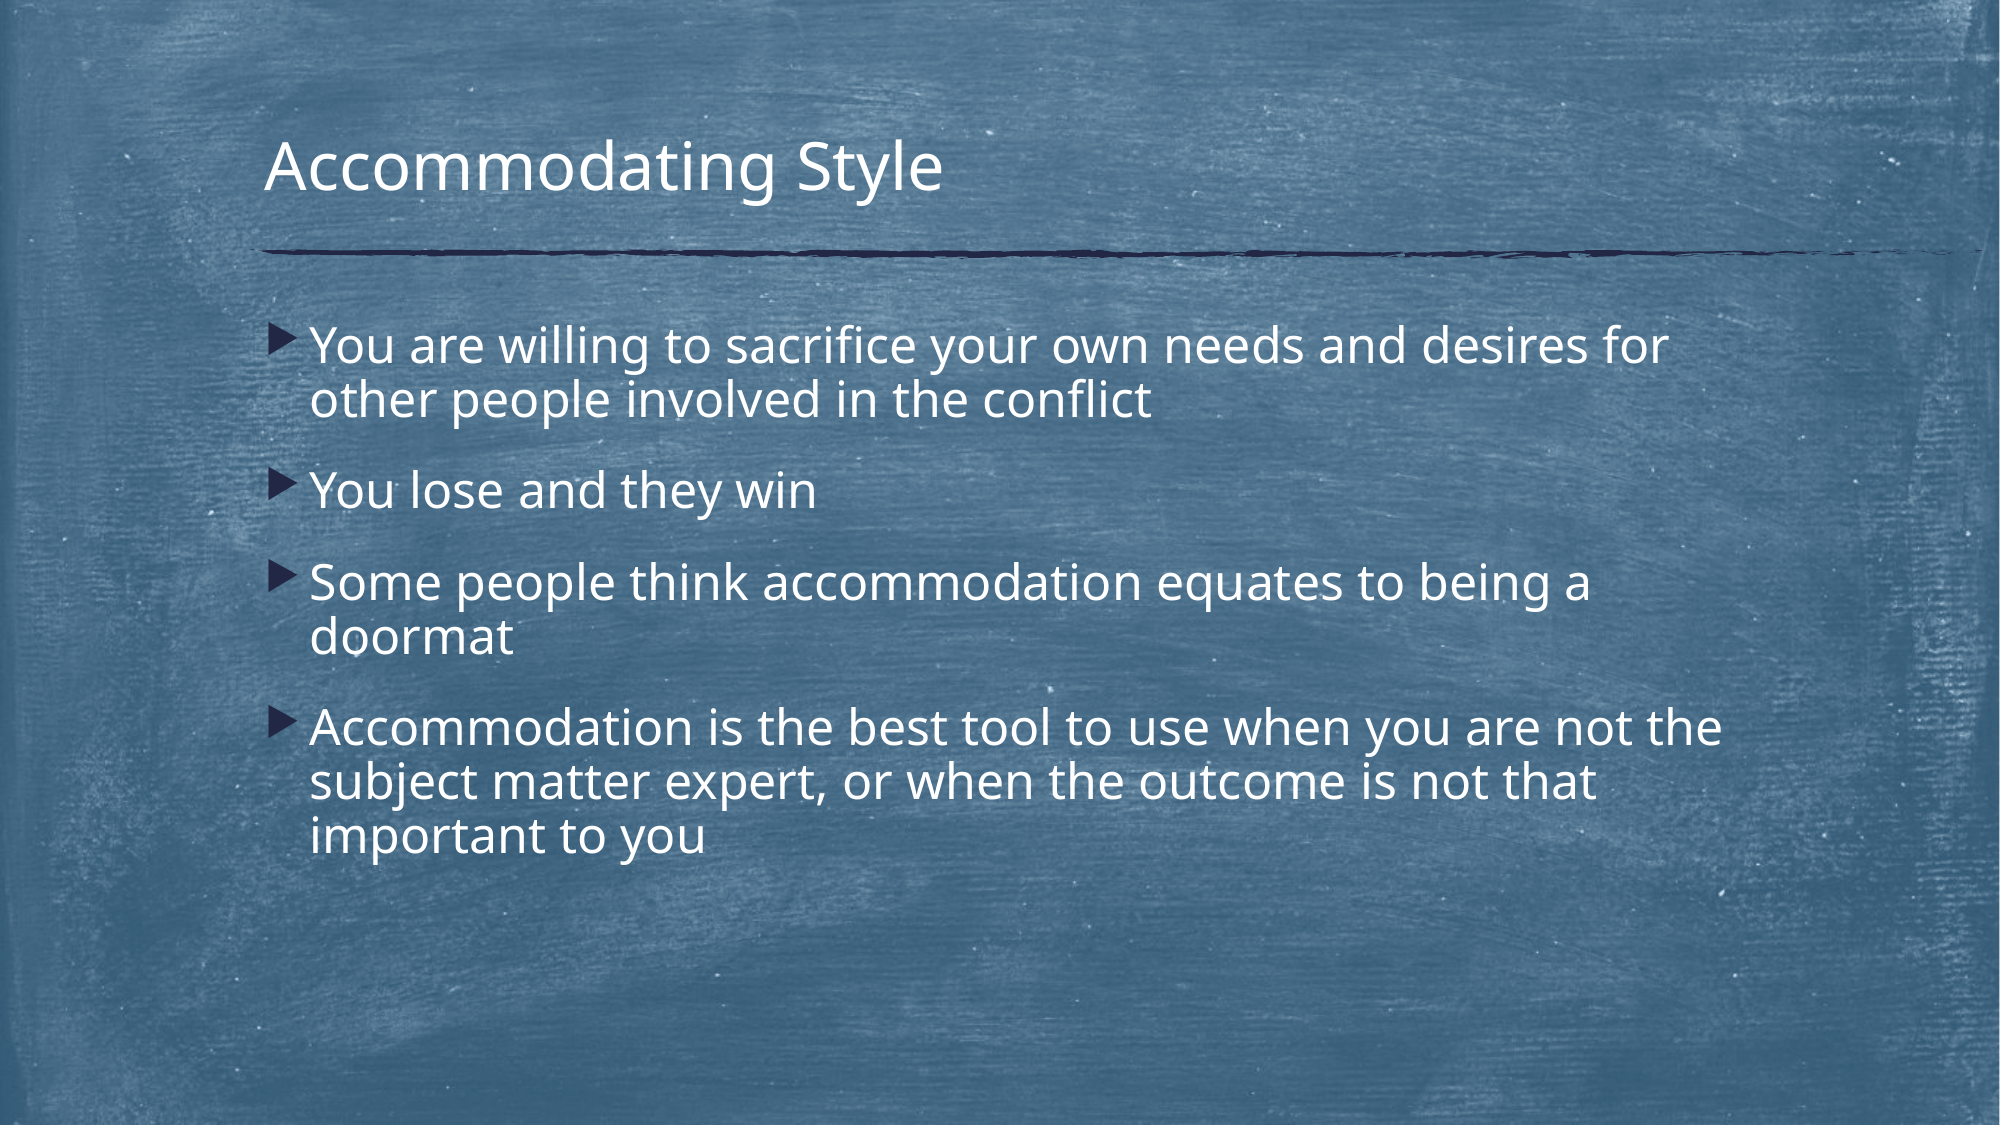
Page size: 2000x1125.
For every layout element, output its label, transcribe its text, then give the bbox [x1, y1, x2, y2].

title Accommodating Style [249, 45, 1750, 213]
list You are willing to sacrifice your own needs and desires for other people involved in the conflict You lose and they win Some people think accommodation equates to being a doormat Accommodation is the best tool to use when you are not the subject matter expert, or when the outcome is not that important to you [249, 312, 1750, 1013]
